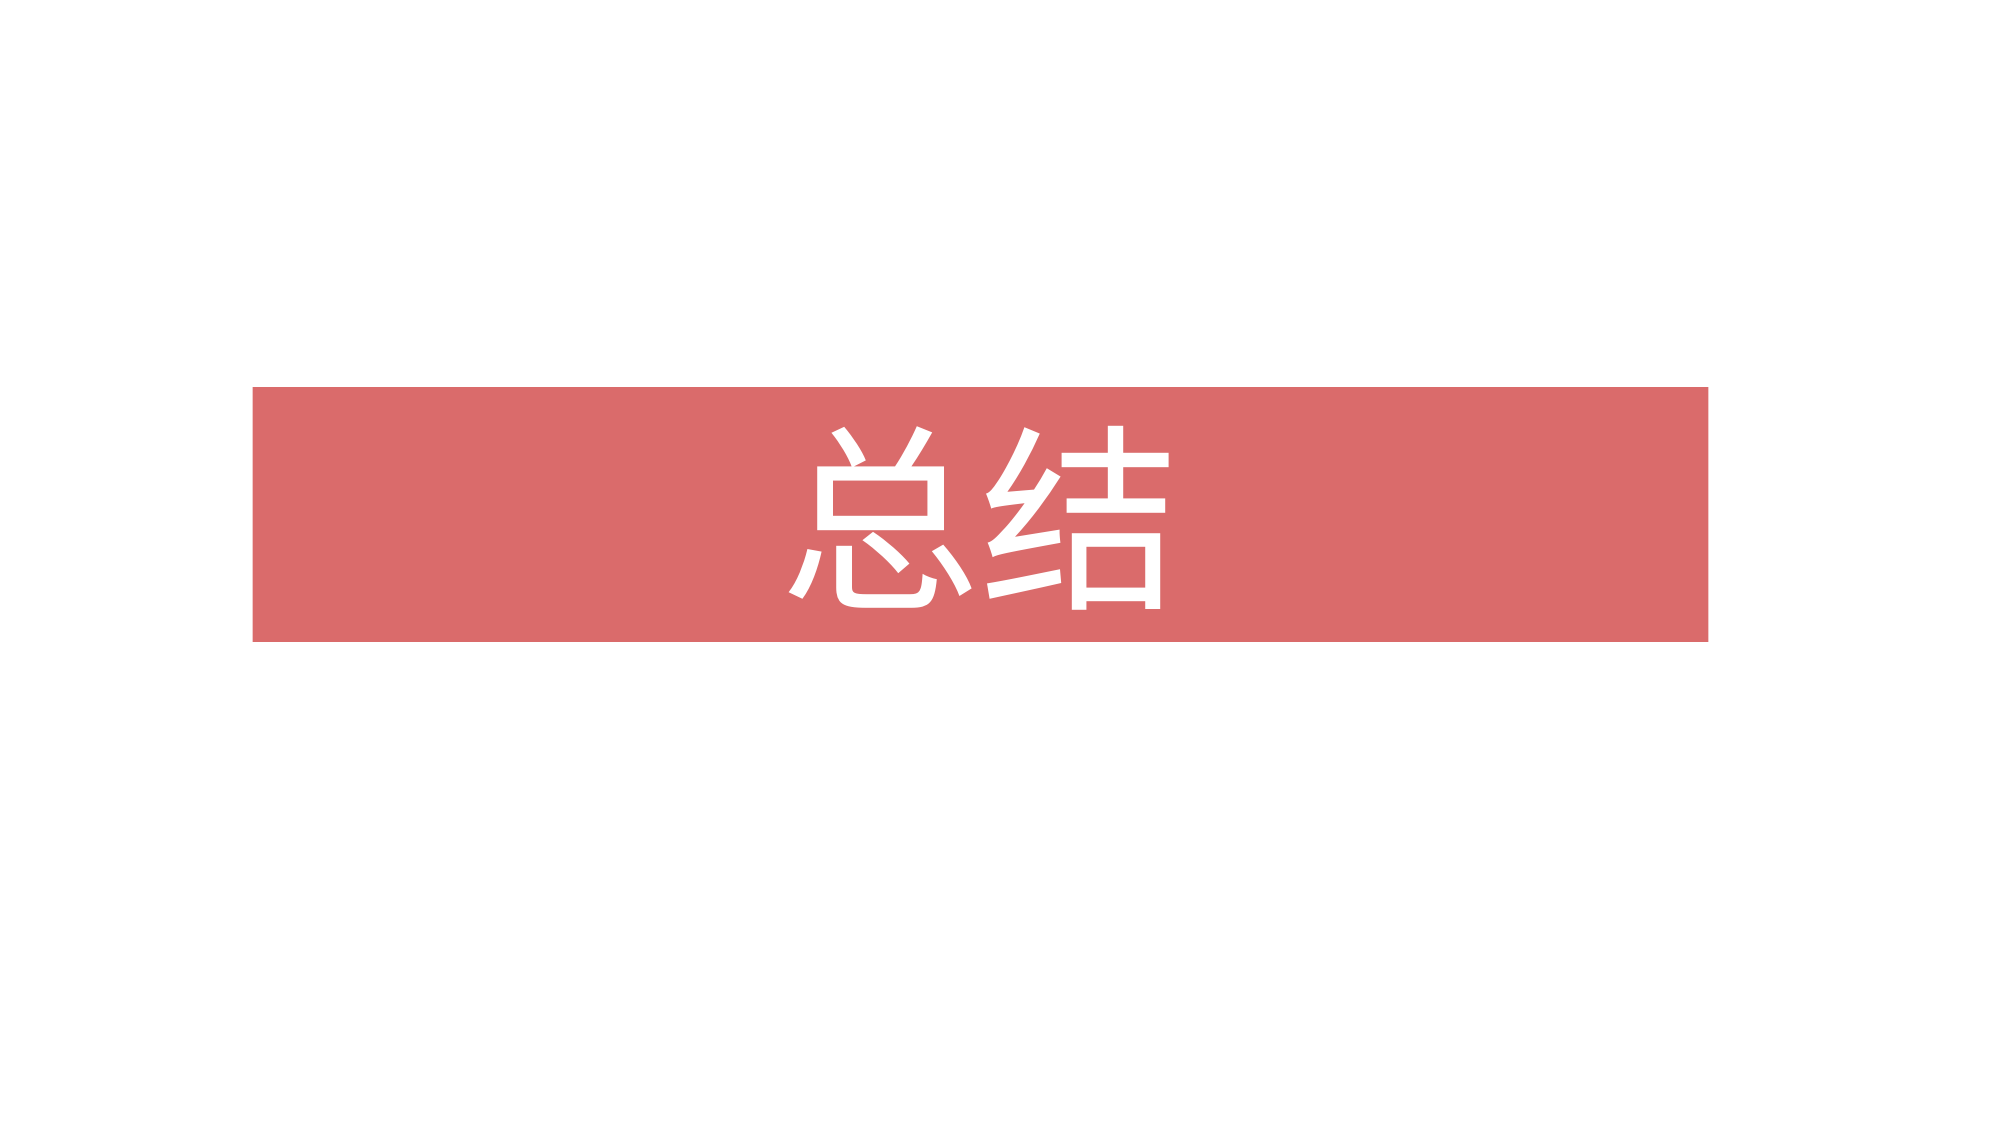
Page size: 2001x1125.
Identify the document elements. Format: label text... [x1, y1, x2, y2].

text_box 总结 [252, 387, 1709, 642]
